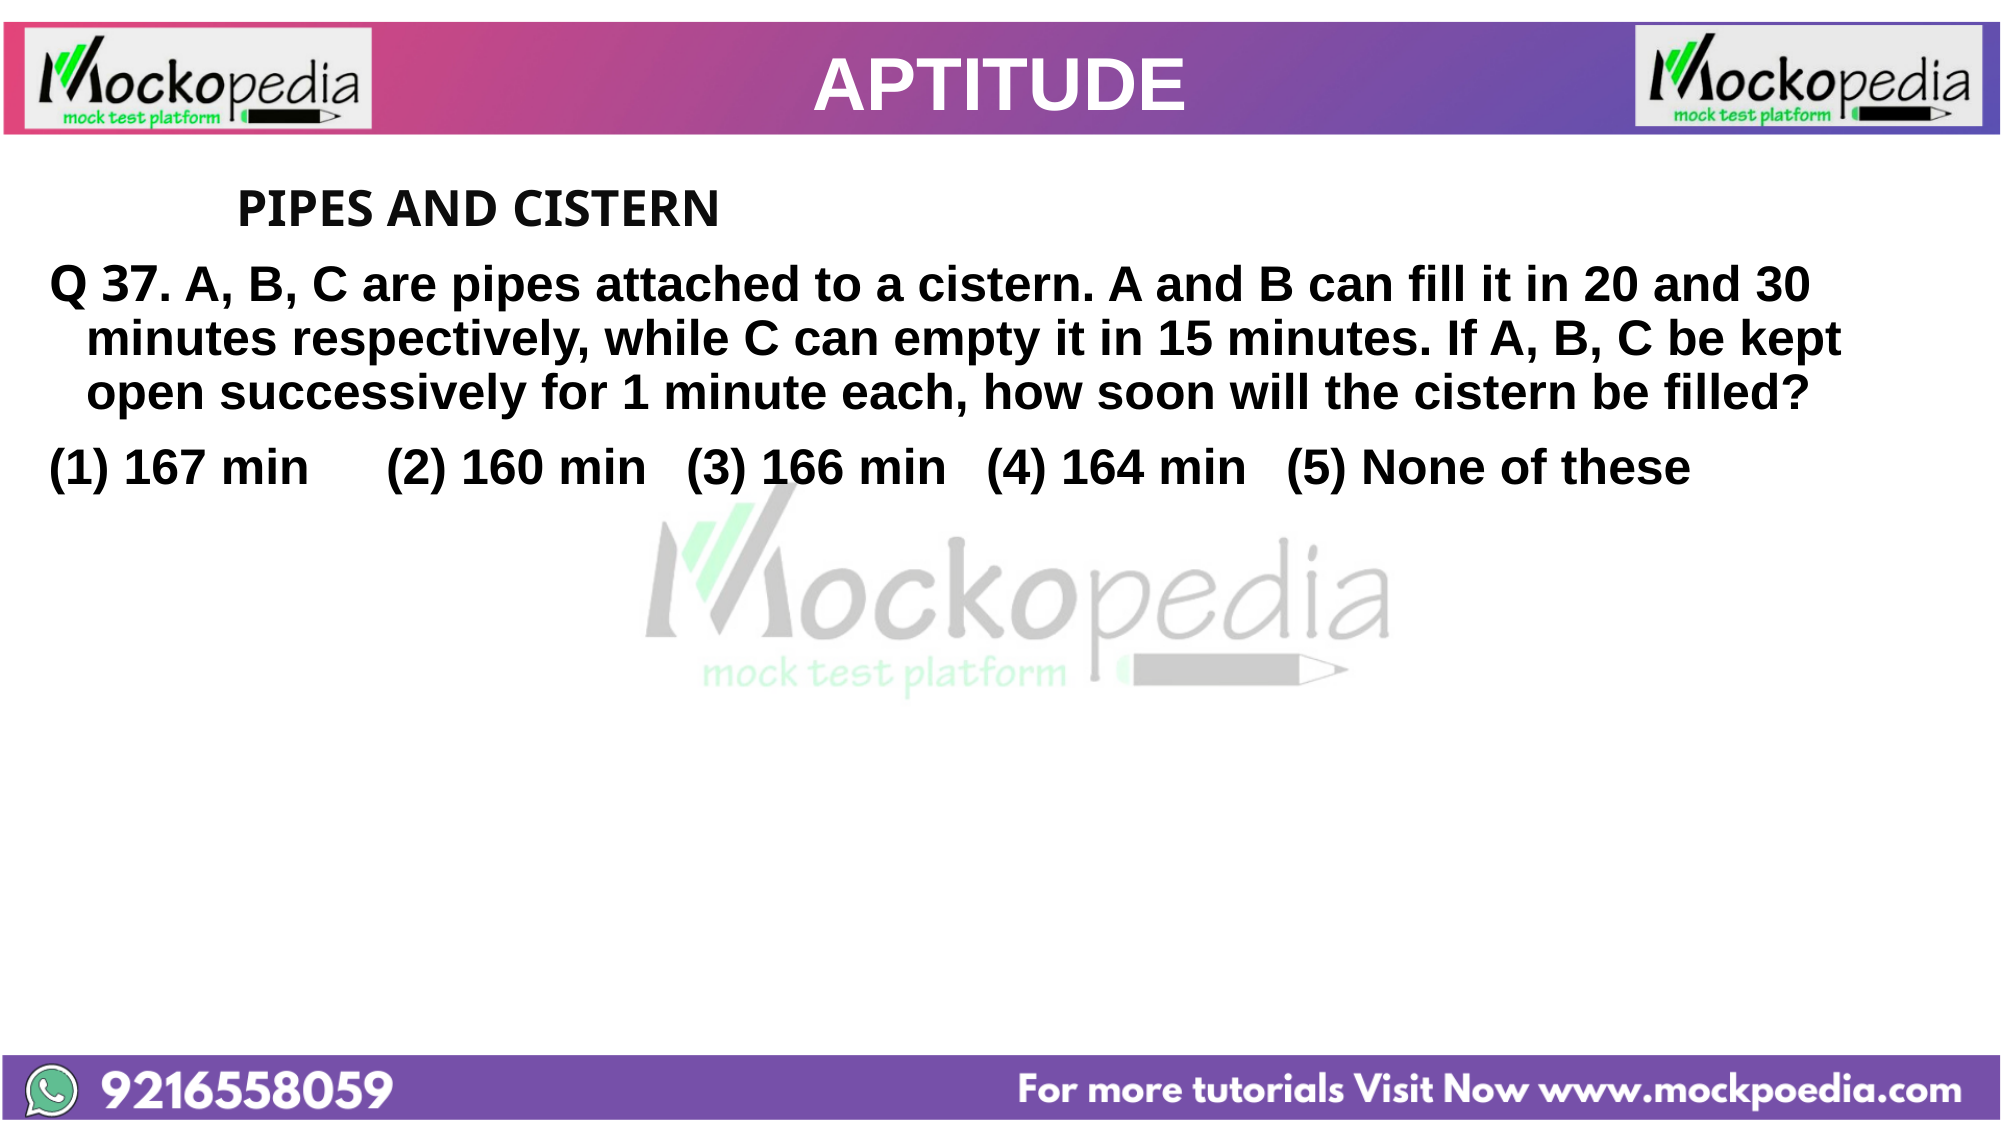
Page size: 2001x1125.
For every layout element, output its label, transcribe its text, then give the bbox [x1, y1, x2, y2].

title APTITUDE [41, 31, 1959, 142]
list PIPES AND CISTERN Q 37. A, B, C are pipes attached to a cistern. A and B can fill it in 20 and 30 minutes respectively, while C can empty it in 15 minutes. If A, B, C be kept open successively for 1 minute each, how soon will the cistern be filled? (1) 167 min (2) 160 min (3) 166 min (4) 164 min (5) None of these [33, 175, 1959, 1053]
picture [0, 0, 2001, 1125]
